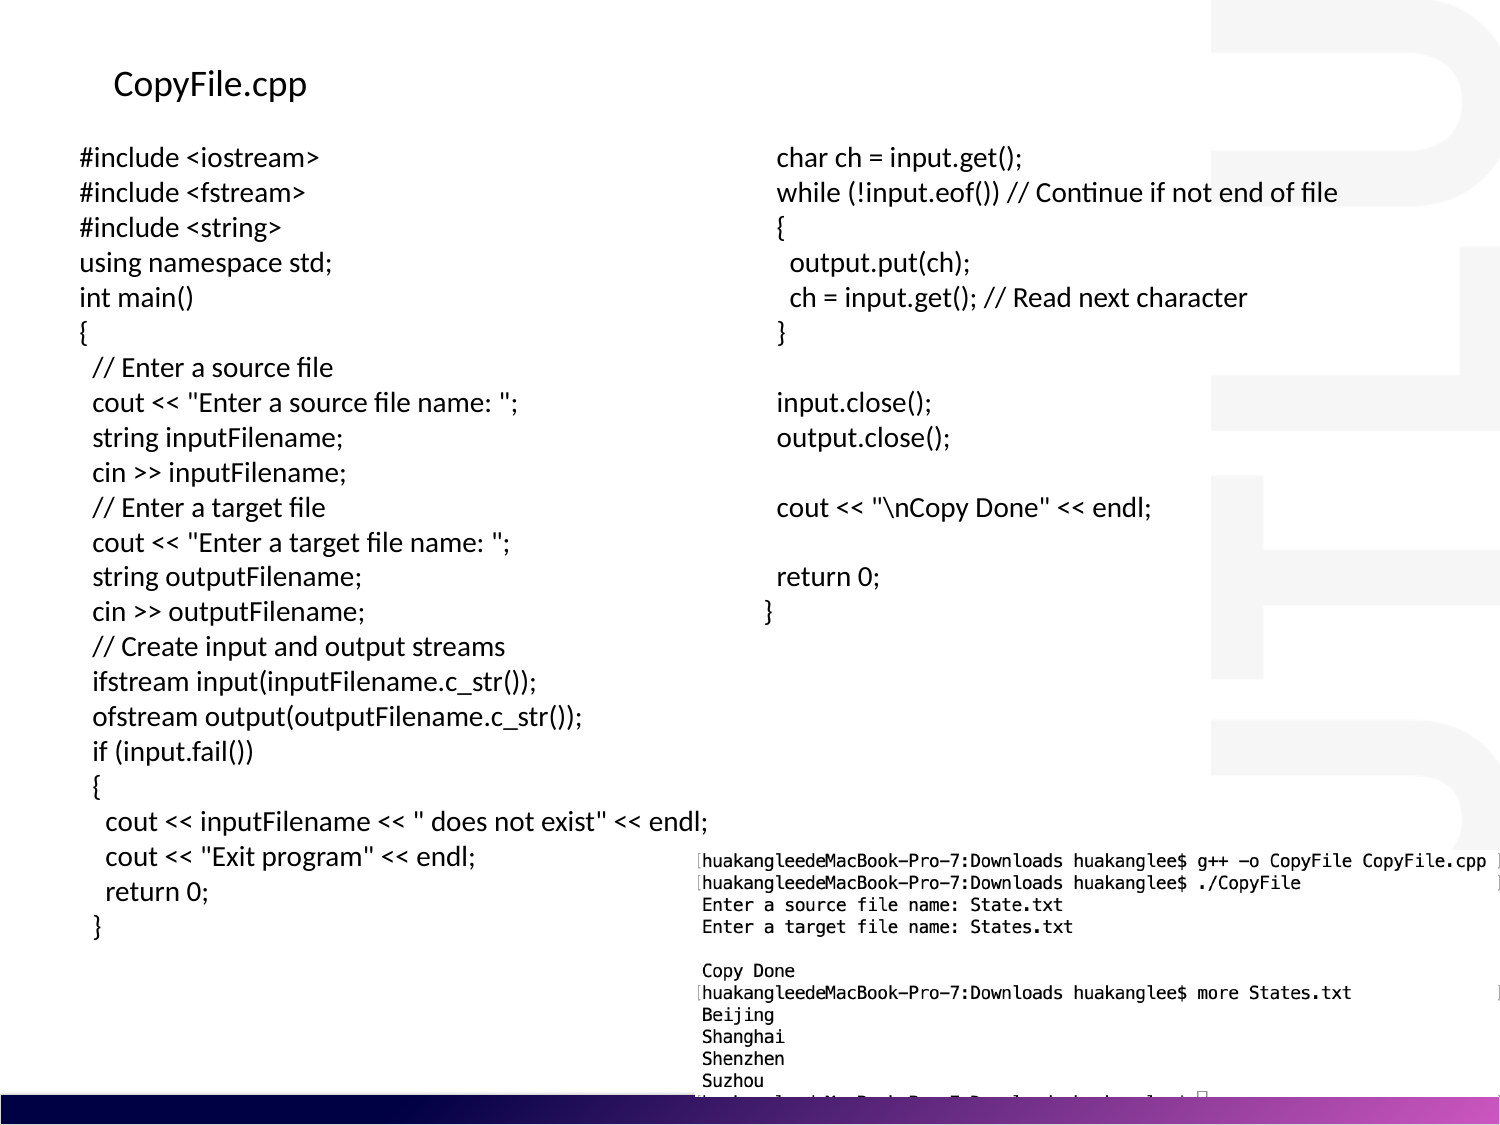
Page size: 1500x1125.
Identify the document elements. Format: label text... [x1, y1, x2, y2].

text_box CopyFile.cpp [98, 52, 323, 112]
text_box char ch = input.get(); while (!input.eof()) // Continue if not end of file { output.put(ch); ch = input.get(); // Read next character } input.close(); output.close(); cout << "\nCopy Done" << endl; return 0; } [748, 130, 1442, 636]
picture [694, 850, 1500, 1097]
text_box #include <iostream> #include <fstream> #include <string> using namespace std; int main() { // Enter a source file cout << "Enter a source file name: "; string inputFilename; cin >> inputFilename; // Enter a target file cout << "Enter a target file name: "; string outputFilename; cin >> outputFilename; // Create input and output streams ifstream input(inputFilename.c_str()); ofstream output(outputFilename.c_str()); if (input.fail()) { cout << inputFilename << " does not exist" << endl; cout << "Exit program" << endl; return 0; } [64, 130, 749, 950]
